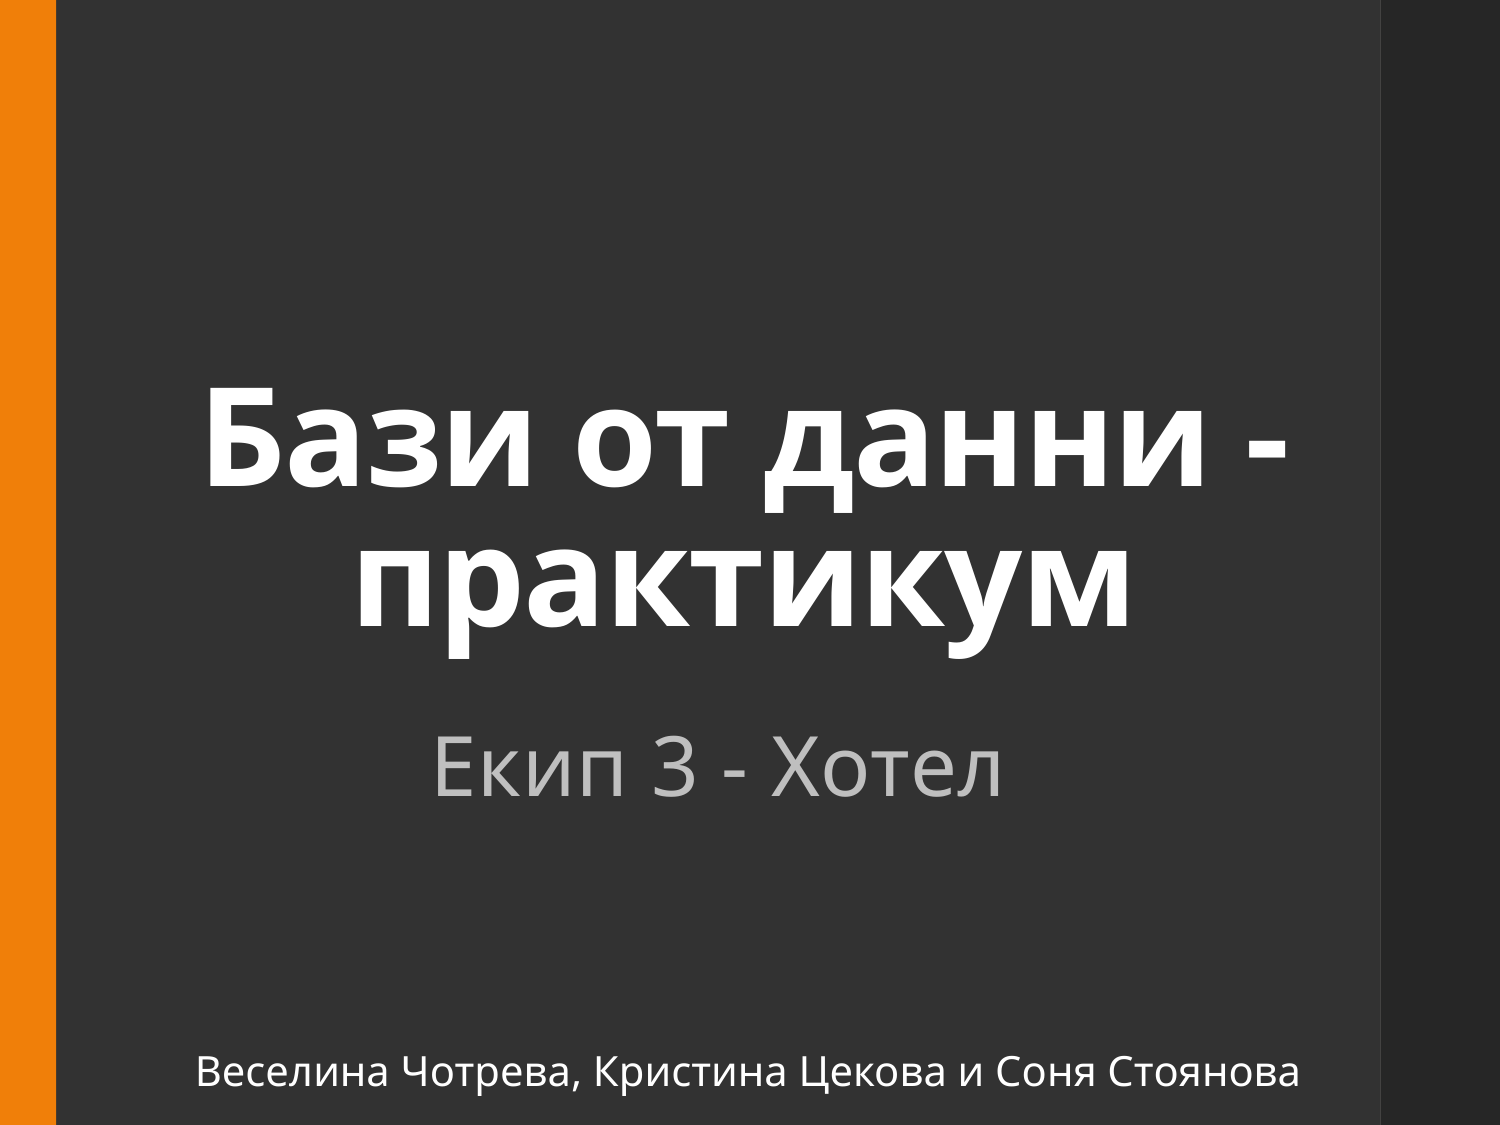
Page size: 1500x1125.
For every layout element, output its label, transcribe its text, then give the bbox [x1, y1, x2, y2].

text_box Веселина Чотрева, Кристина Цекова и Соня Стоянова [166, 1037, 1341, 1103]
title Бази от данни - практикум [162, 462, 1325, 663]
subtitle Екип 3 - Хотел [137, 712, 1300, 833]
